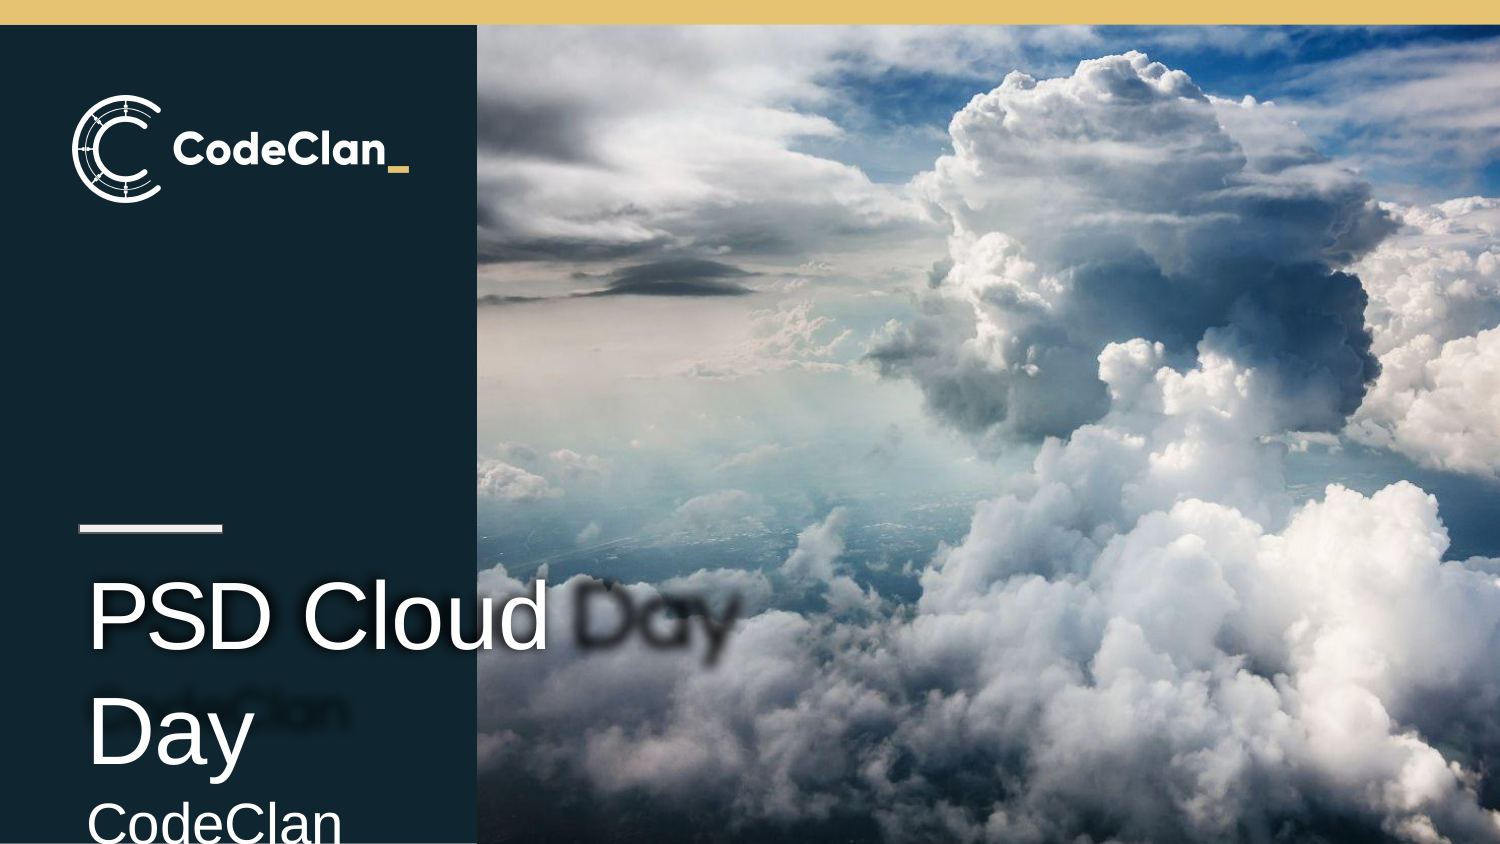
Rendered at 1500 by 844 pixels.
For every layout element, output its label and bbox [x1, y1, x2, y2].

text_box [0, 542, 1500, 844]
text_box [0, 0, 1500, 535]
